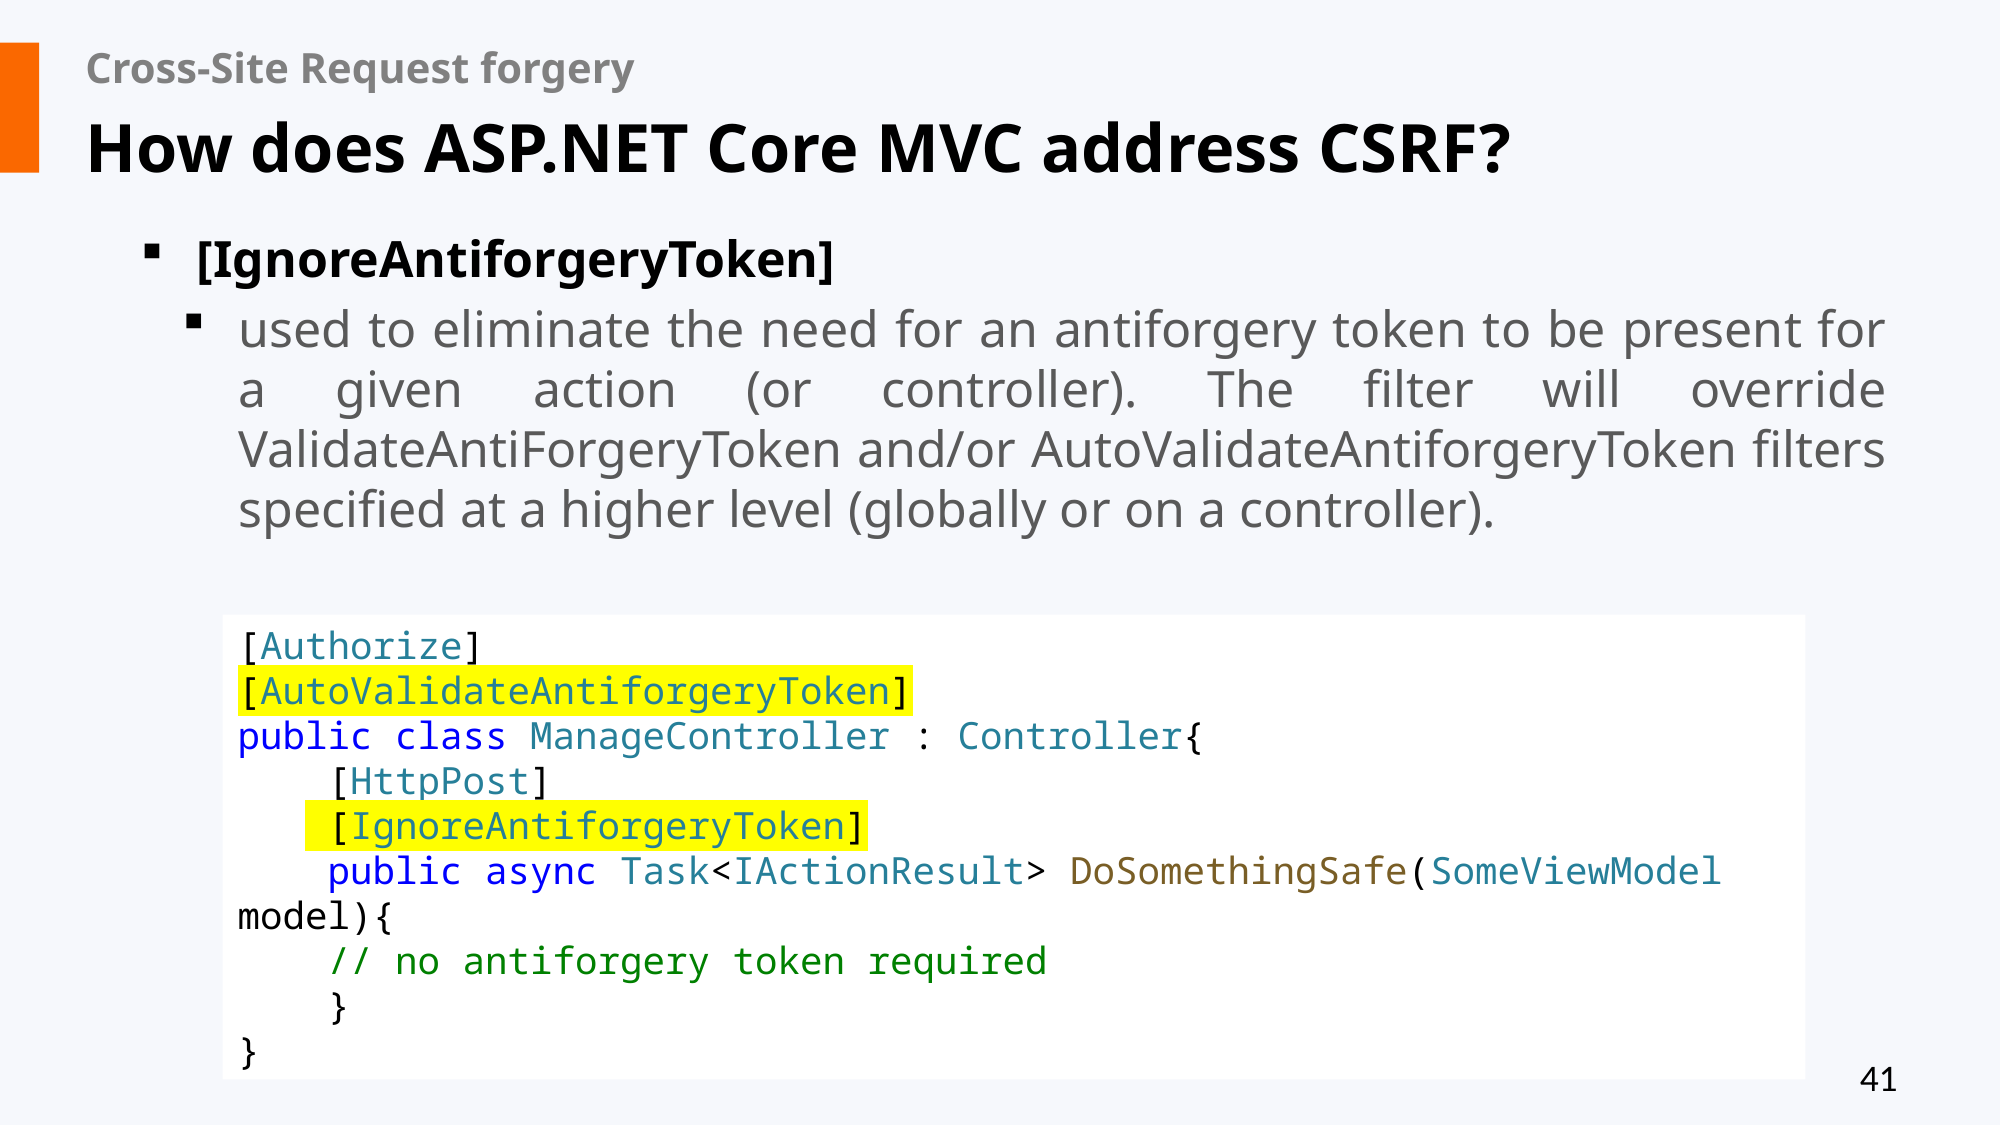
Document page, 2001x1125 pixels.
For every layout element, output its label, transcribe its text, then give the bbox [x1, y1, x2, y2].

list How does ASP.NET Core MVC address CSRF? [70, 98, 1902, 169]
text_box [Authorize] [AutoValidateAntiforgeryToken] public class ManageController : Controller{ [HttpPost] [IgnoreAntiforgeryToken] public async Task<IActionResult> DoSomethingSafe(SomeViewModel model){ // no antiforgery token required } } [222, 614, 1806, 1080]
list [IgnoreAntiforgeryToken] used to eliminate the need for an antiforgery token to be present for a given action (or controller). The filter will override ValidateAntiForgeryToken and/or AutoValidateAntiforgeryToken filters specified at a higher level (globally or on a controller). [125, 219, 1903, 1010]
title Cross-Site Request forgery [70, 42, 1902, 90]
